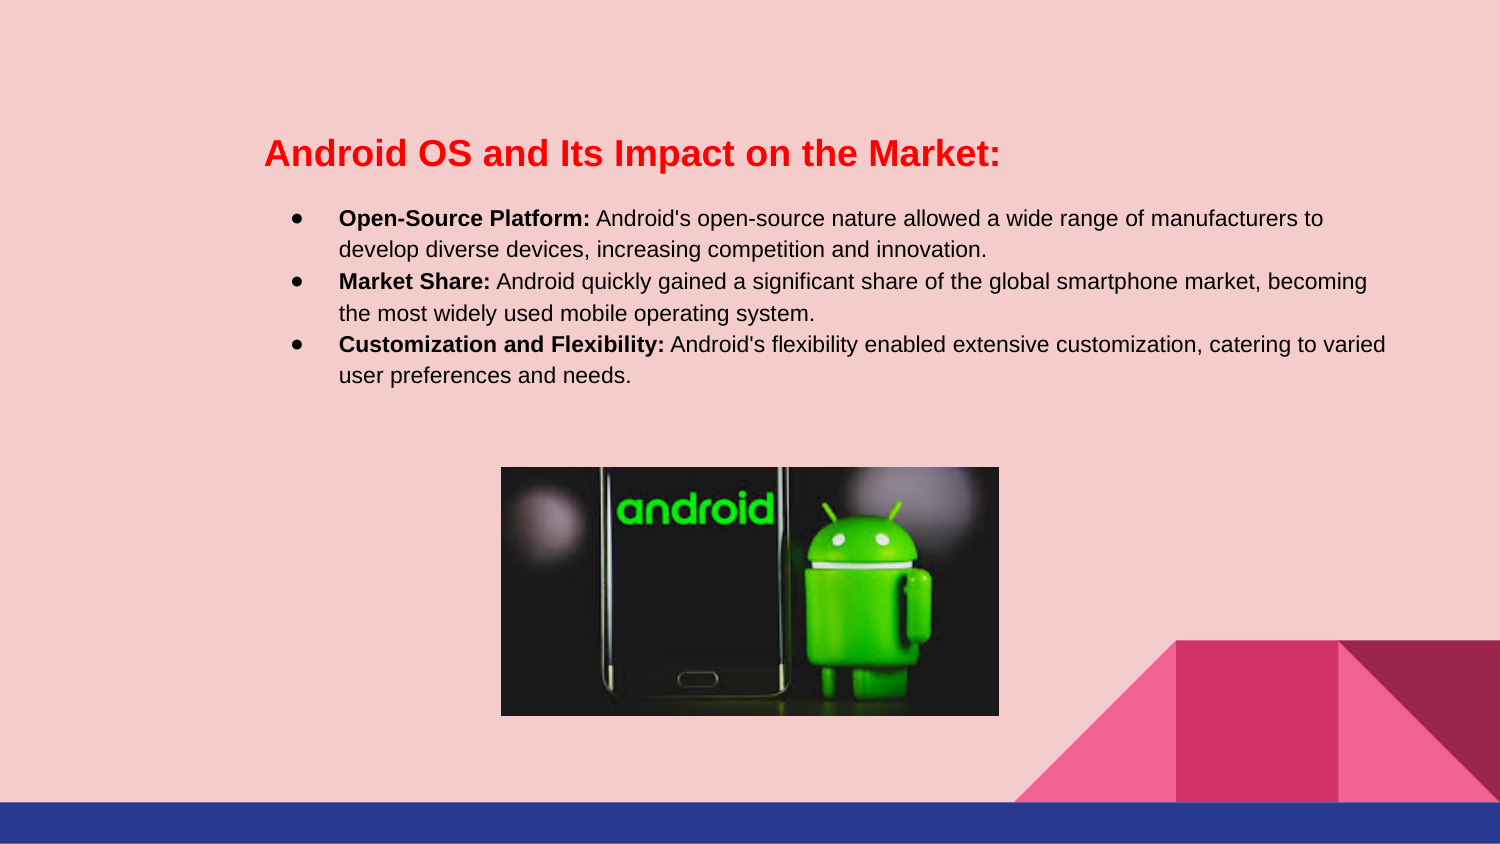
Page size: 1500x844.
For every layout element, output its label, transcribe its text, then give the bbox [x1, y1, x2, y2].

picture [501, 467, 999, 717]
list Android OS and Its Impact on the Market: Open-Source Platform: Android's open-source nature allowed a wide range of manufacturers to develop diverse devices, increasing competition and innovation. Market Share: Android quickly gained a significant share of the global smartphone market, becoming the most widely used mobile operating system. Customization and Flexibility: Android's flexibility enabled extensive customization, catering to varied user preferences and needs. [248, 107, 1404, 622]
